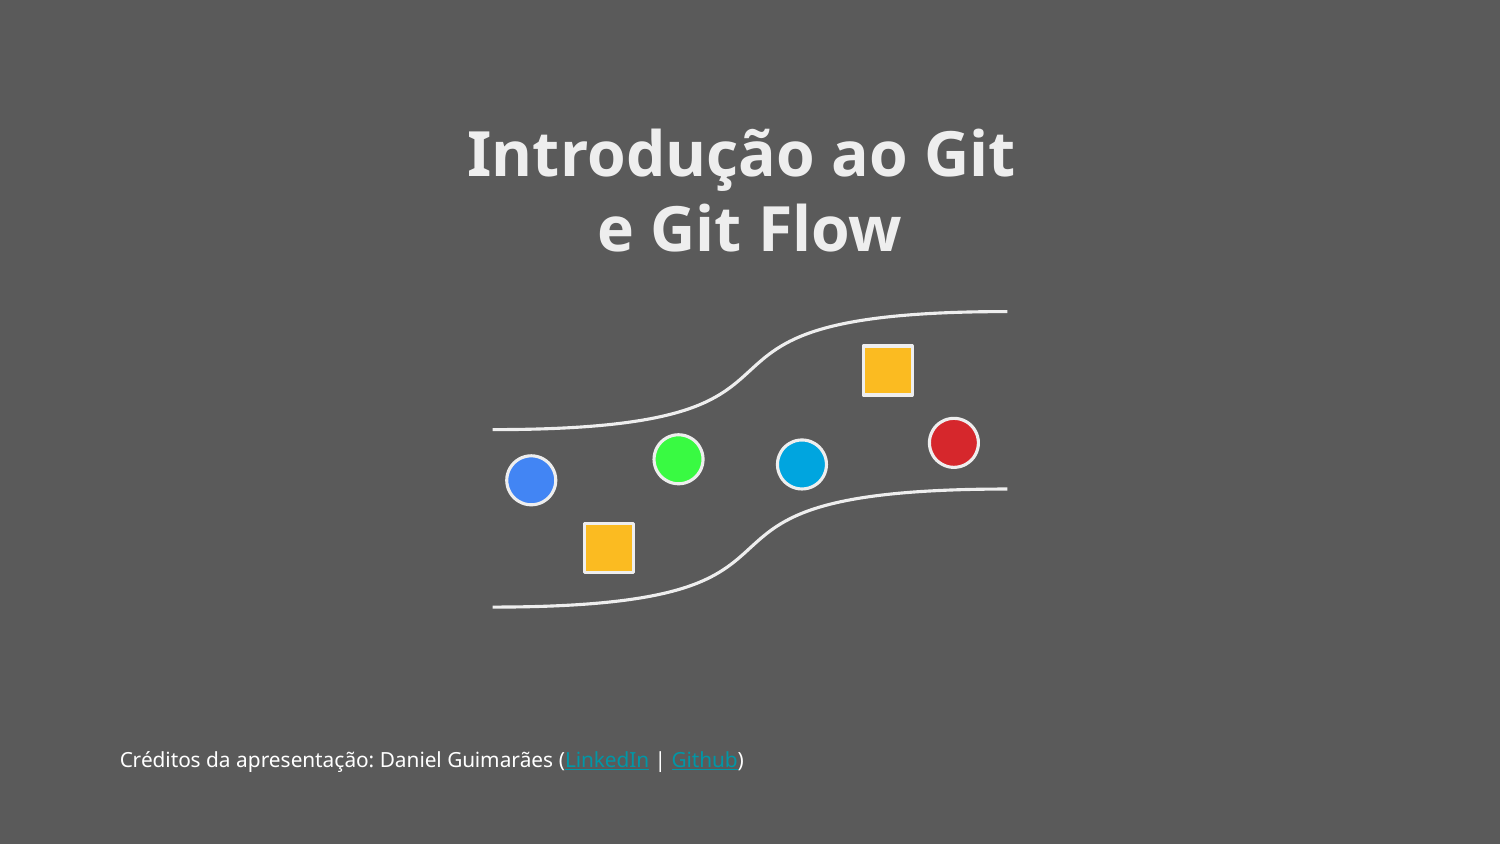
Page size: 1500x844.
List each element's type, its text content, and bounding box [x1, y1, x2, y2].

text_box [492, 488, 1008, 608]
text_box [492, 311, 1008, 430]
text_box [929, 438, 979, 468]
text_box Créditos da apresentação: Daniel Guimarães (LinkedIn | Github) [104, 731, 1373, 789]
text_box [506, 455, 556, 487]
text_box Introdução ao Git e Git Flow [318, 98, 1182, 279]
text_box [777, 439, 827, 487]
text_box [654, 438, 704, 484]
